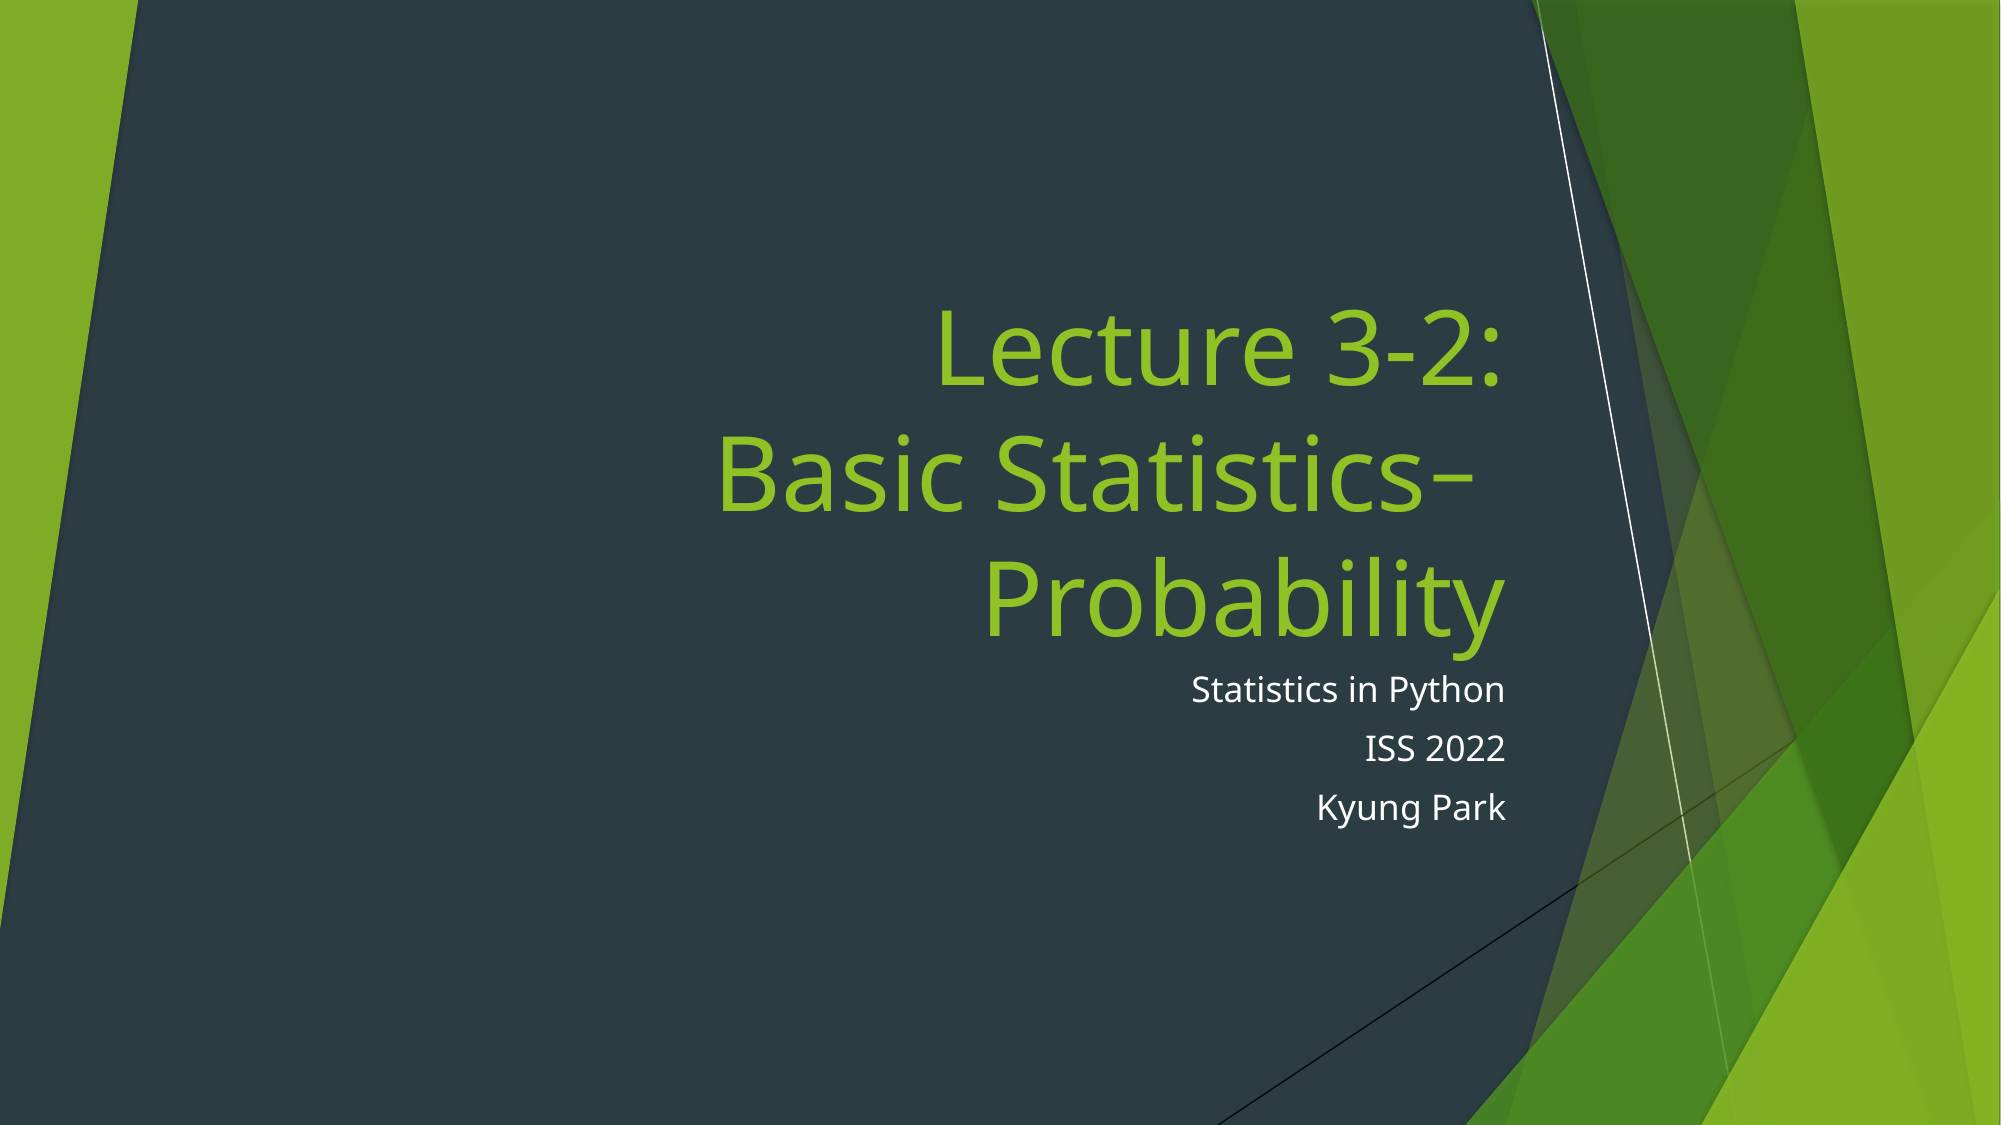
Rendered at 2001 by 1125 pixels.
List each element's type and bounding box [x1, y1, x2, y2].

text_box [0, 0, 2000, 1125]
